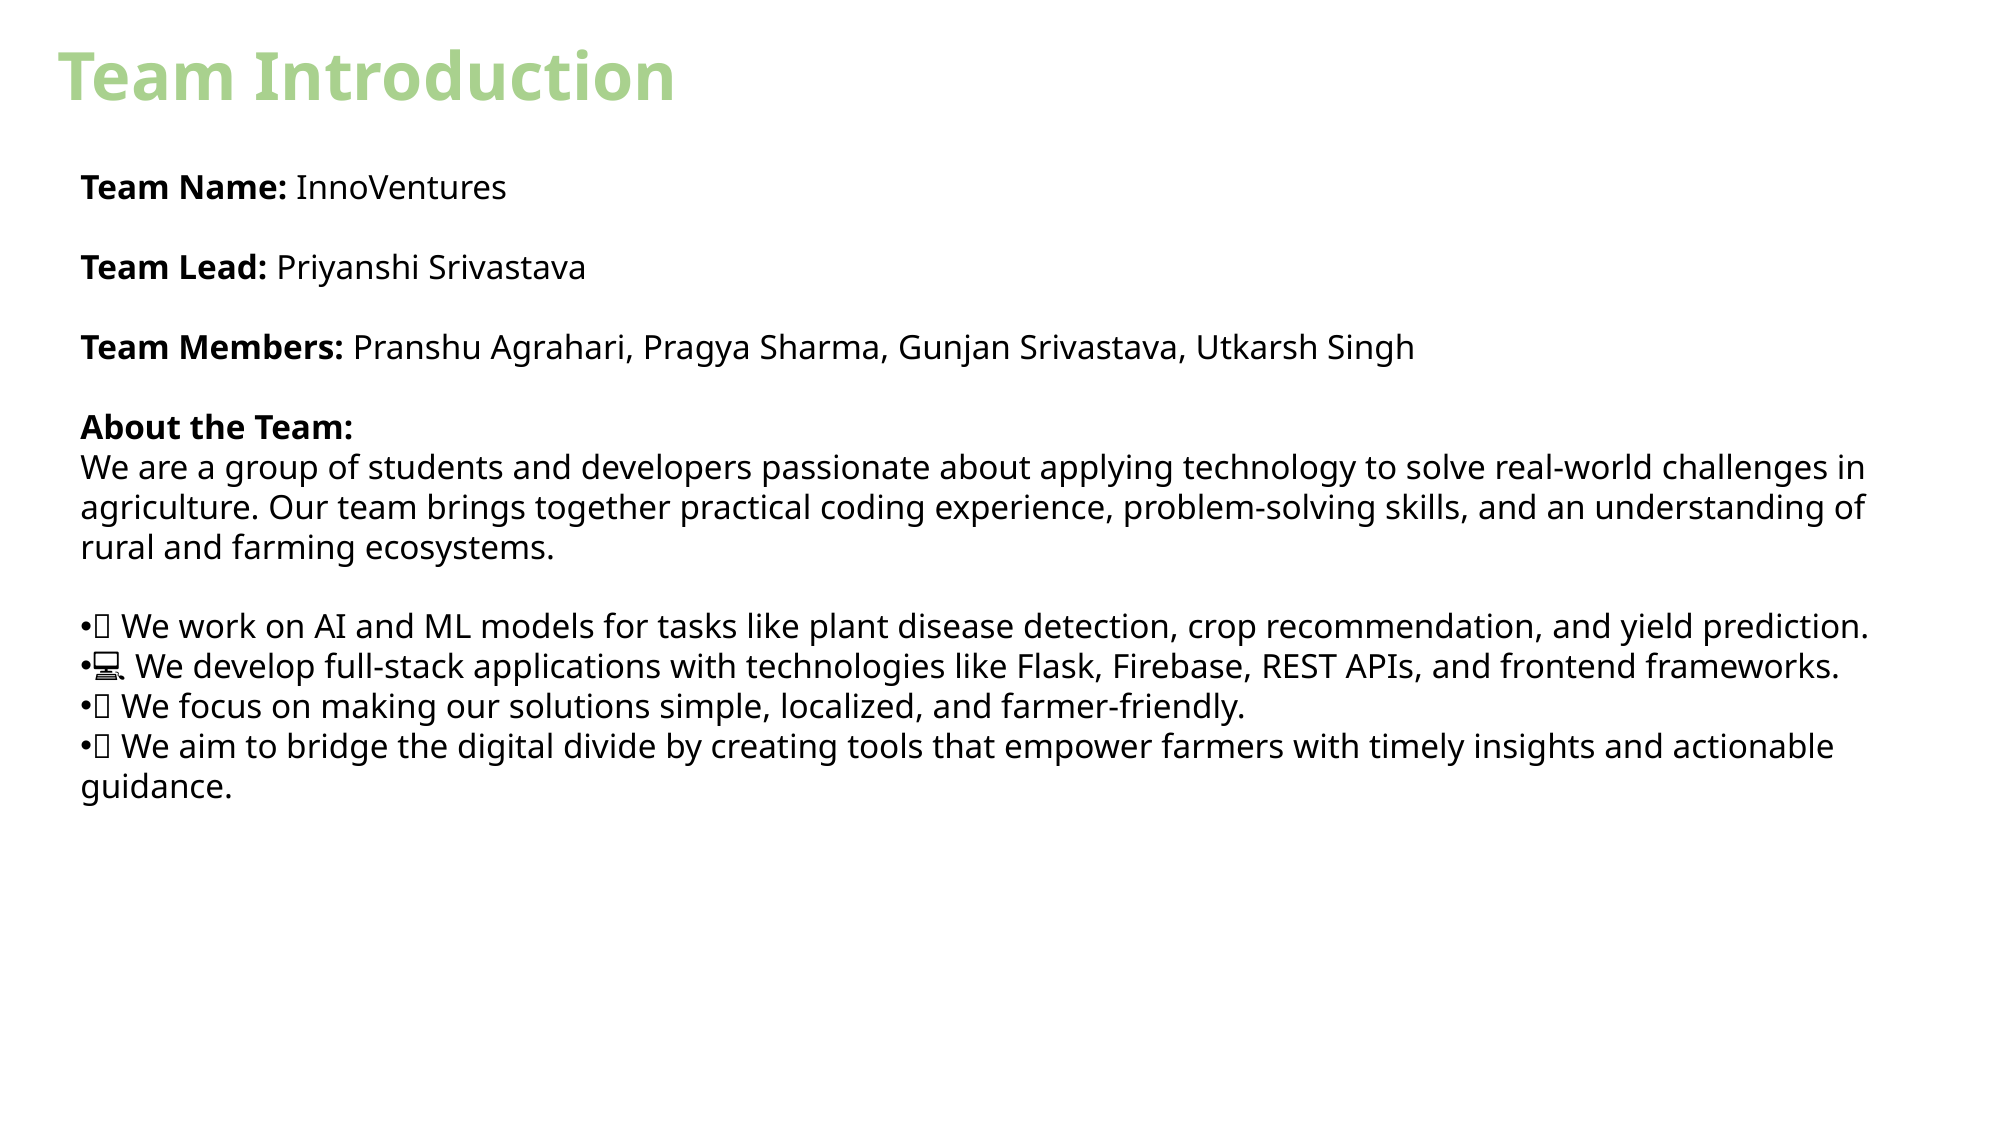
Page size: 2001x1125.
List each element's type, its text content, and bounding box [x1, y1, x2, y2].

text_box Team Introduction [43, 35, 1768, 116]
text_box Team Name: InnoVentures Team Lead: Priyanshi Srivastava Team Members: Pranshu Agrahari, Pragya Sharma, Gunjan Srivastava, Utkarsh Singh About the Team: We are a group of students and developers passionate about applying technology to solve real-world challenges in agriculture. Our team brings together practical coding experience, problem-solving skills, and an understanding of rural and farming ecosystems. 🧠 We work on AI and ML models for tasks like plant disease detection, crop recommendation, and yield prediction. 💻 We develop full-stack applications with technologies like Flask, Firebase, REST APIs, and frontend frameworks. 🌱 We focus on making our solutions simple, localized, and farmer-friendly. 📢 We aim to bridge the digital divide by creating tools that empower farmers with timely insights and actionable guidance. [65, 159, 1937, 858]
